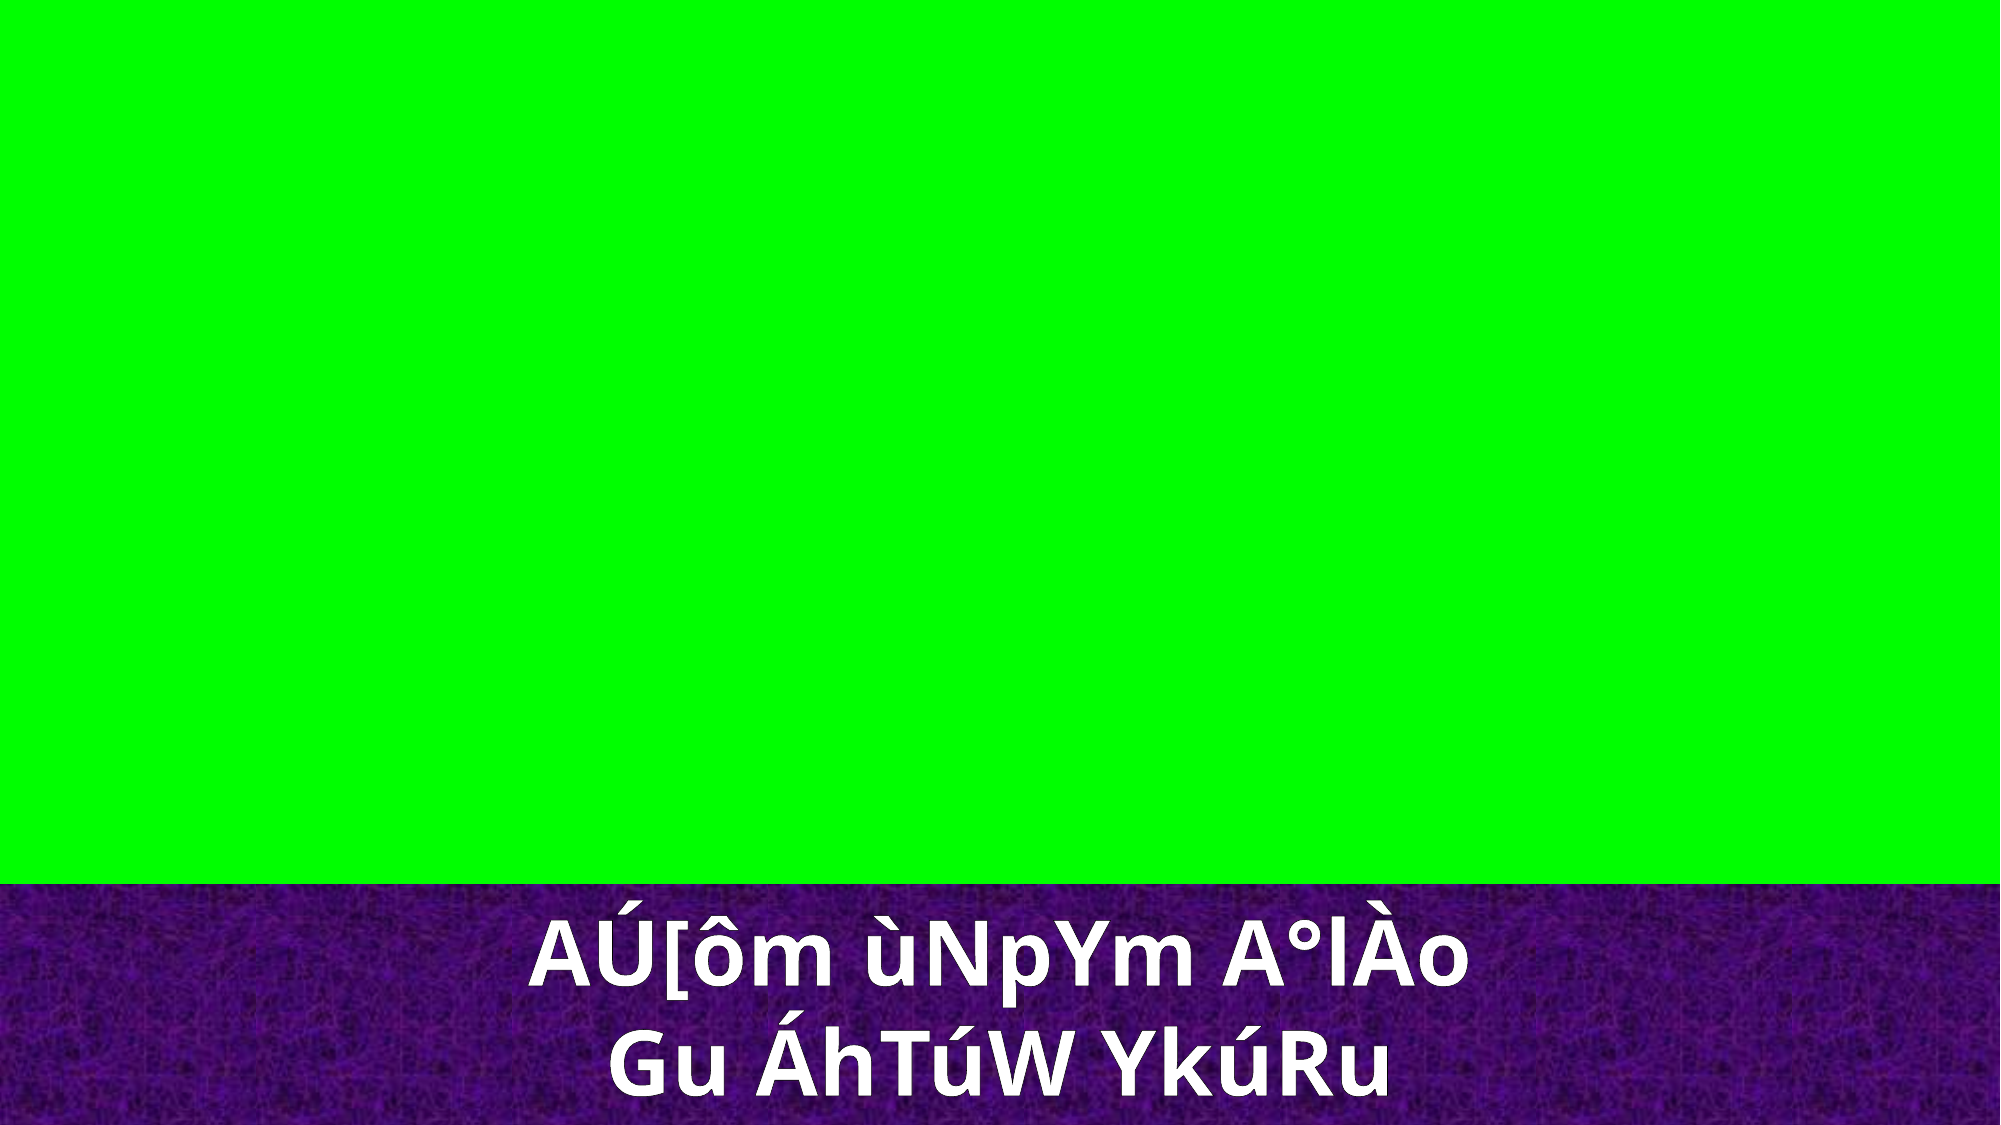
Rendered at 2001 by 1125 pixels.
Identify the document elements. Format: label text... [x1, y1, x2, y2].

text_box AÚ[ôm ùNpYm A°lÀo Gu ÁhTúW YkúRu [0, 886, 2000, 1122]
